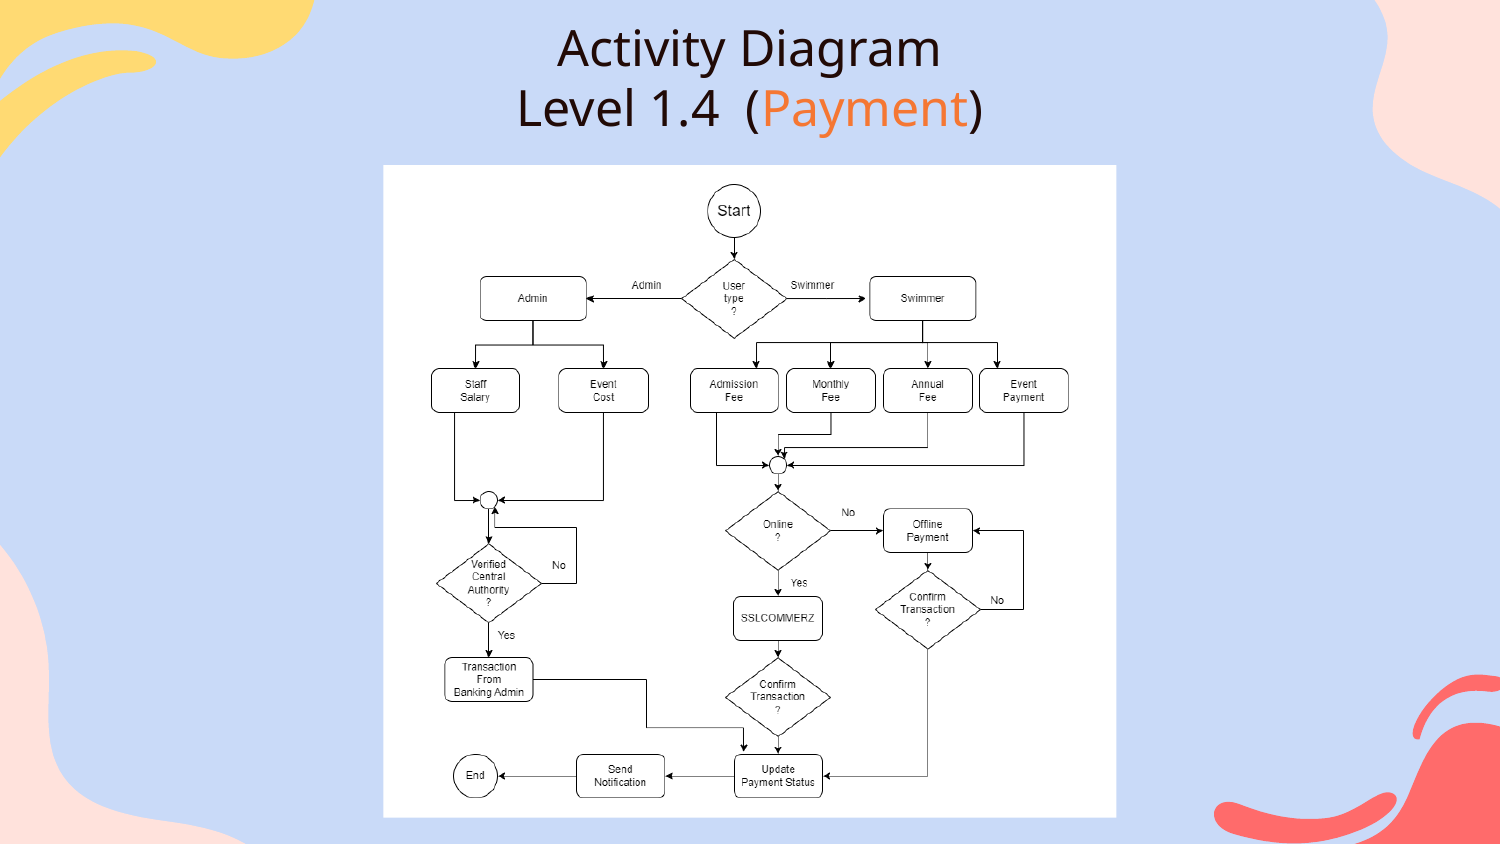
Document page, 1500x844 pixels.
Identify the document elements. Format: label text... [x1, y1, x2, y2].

picture [431, 184, 1069, 798]
title Activity Diagram Level 1.4 (Payment) [318, 1, 1182, 145]
text_box [383, 165, 1117, 818]
